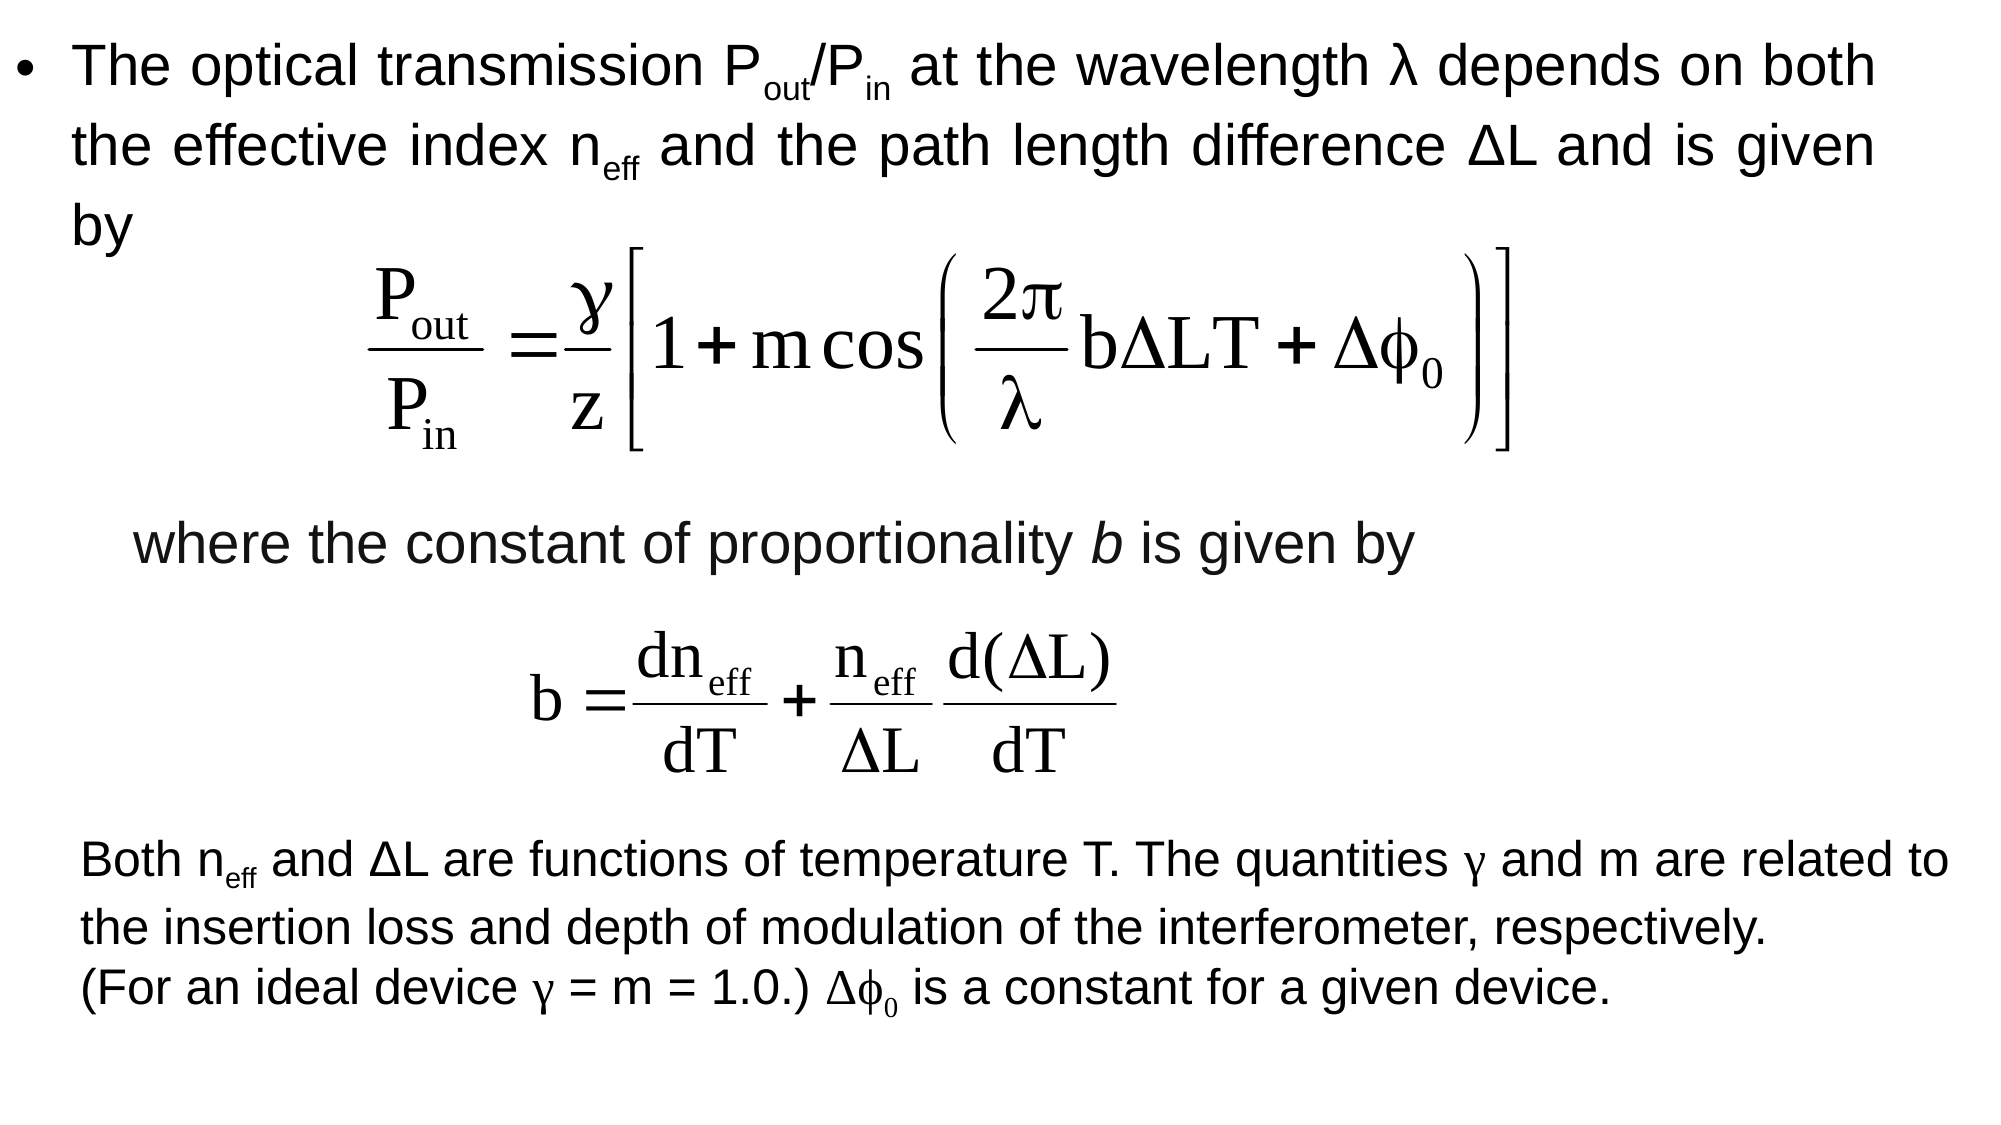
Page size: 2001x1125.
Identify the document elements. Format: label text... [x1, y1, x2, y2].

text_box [520, 615, 1130, 788]
text_box Both neff and ΔL are functions of temperature T. The quantities γ and m are related to the insertion loss and depth of modulation of the interferometer, respectively. (For an ideal device γ = m = 1.0.) Δϕ0 is a constant for a given device. [65, 818, 1965, 1031]
text_box The optical transmission Pout/Pin at the wavelength λ depends on both the effective index neff and the path length difference ΔL and is given by [0, 20, 1893, 265]
text_box where the constant of proportionality b is given by [118, 497, 1432, 583]
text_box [356, 232, 1538, 466]
